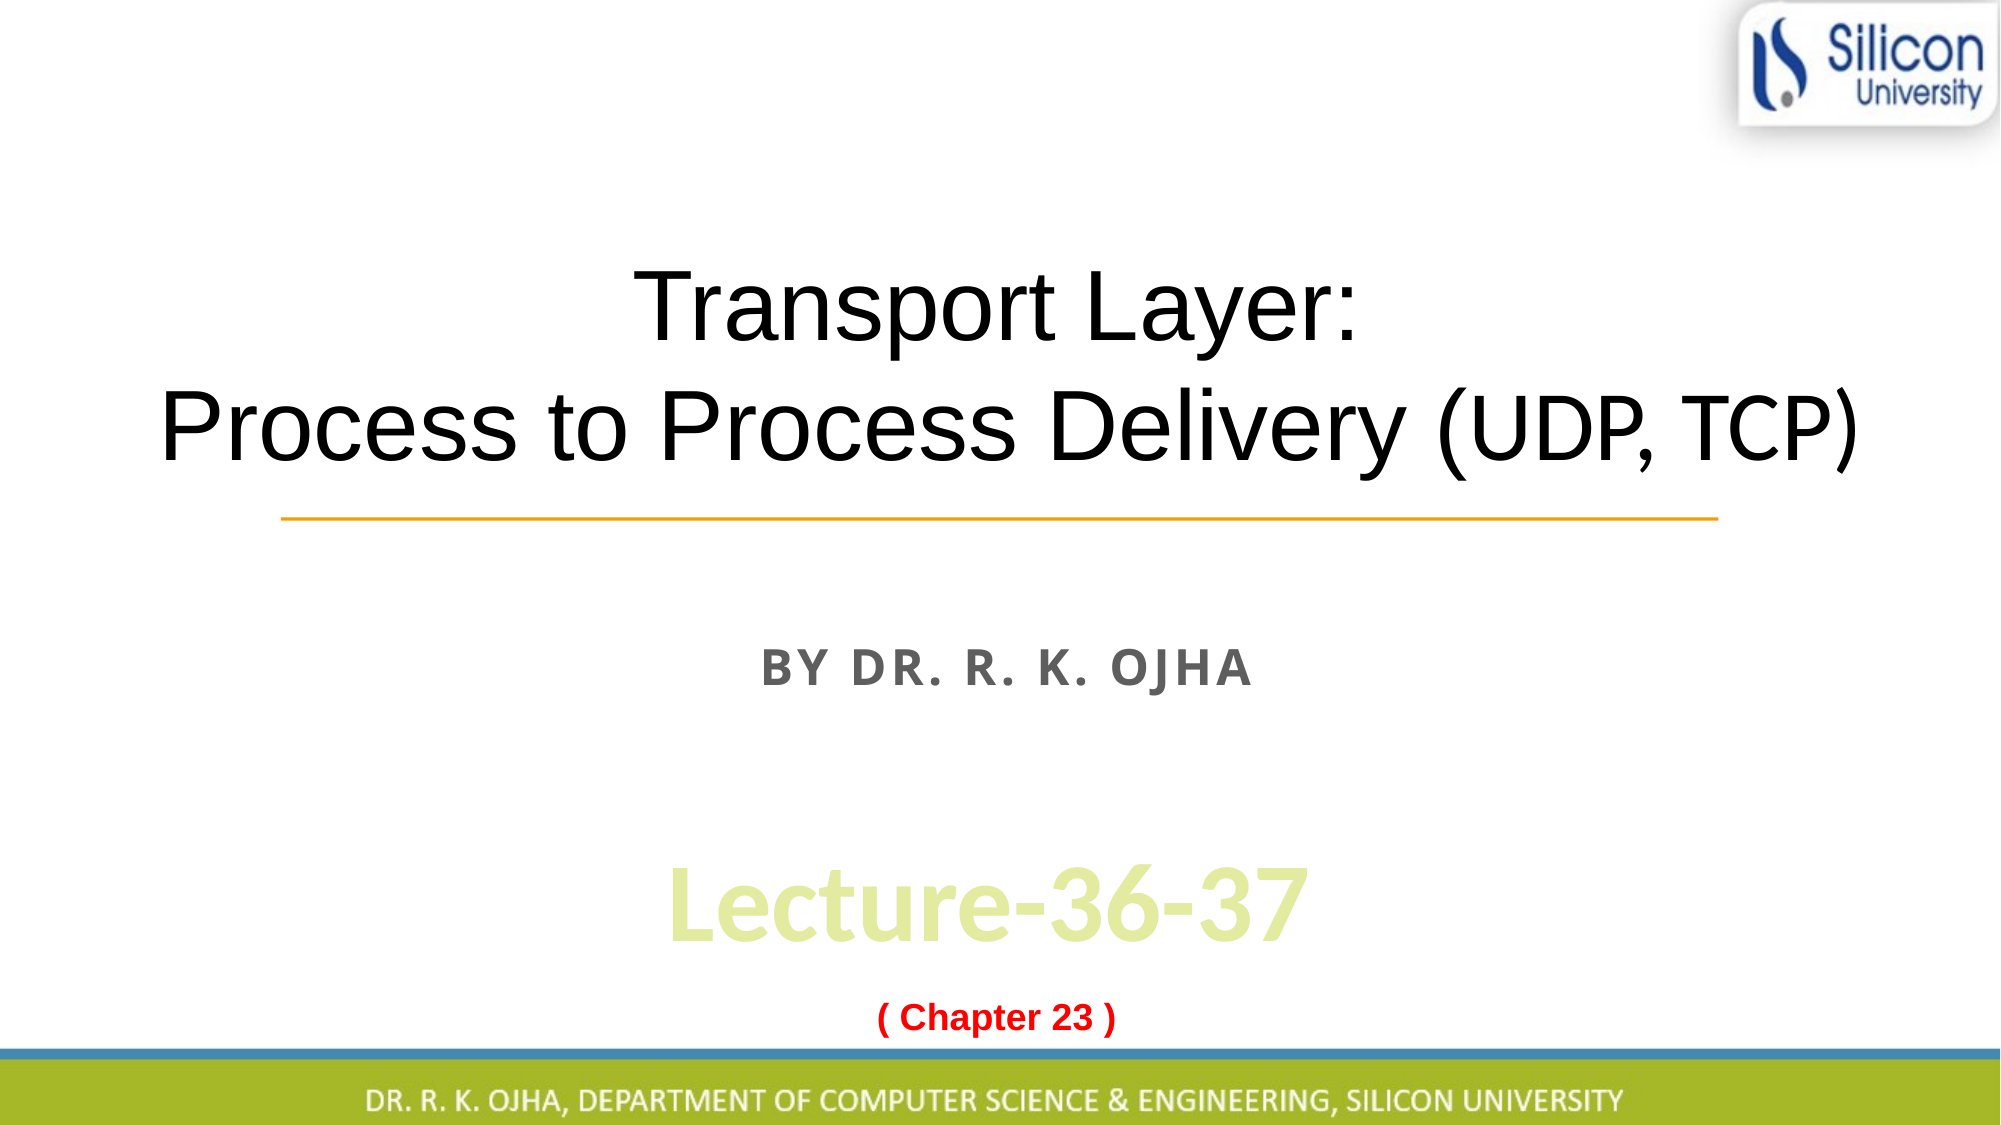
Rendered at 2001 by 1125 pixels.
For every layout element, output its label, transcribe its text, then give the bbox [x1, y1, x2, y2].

picture [0, 0, 2001, 1125]
text_box ( Chapter 23 ) [496, 985, 1497, 1046]
text_box Lecture-36-37 [652, 821, 1327, 972]
subtitle By dr. R. K. Ojha [180, 634, 1831, 823]
text_box Transport Layer: Process to Process Delivery (UDP, TCP) [60, 233, 1961, 608]
